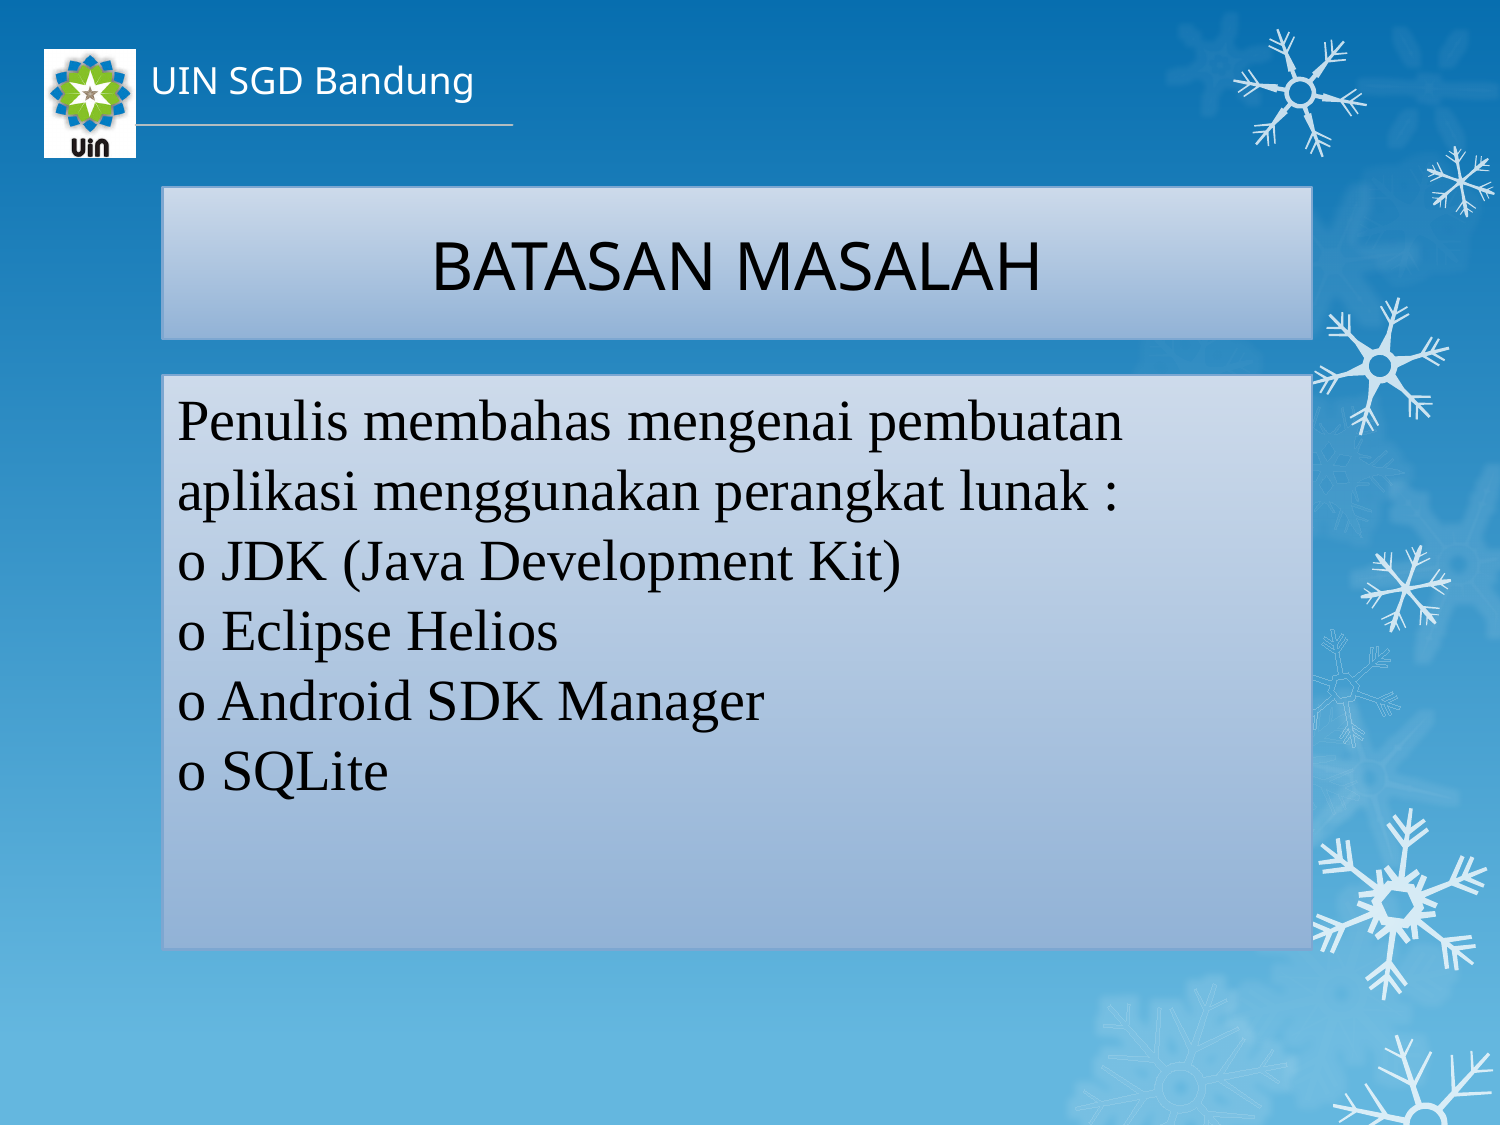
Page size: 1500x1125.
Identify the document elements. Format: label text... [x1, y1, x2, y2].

text_box BATASAN MASALAH [161, 186, 1313, 340]
picture [44, 49, 137, 159]
text_box UIN SGD Bandung [138, 49, 600, 110]
text_box Penulis membahas mengenai pembuatan aplikasi menggunakan perangkat lunak : o JDK (Java Development Kit) o Eclipse Helios o Android SDK Manager o SQLite [161, 374, 1313, 951]
